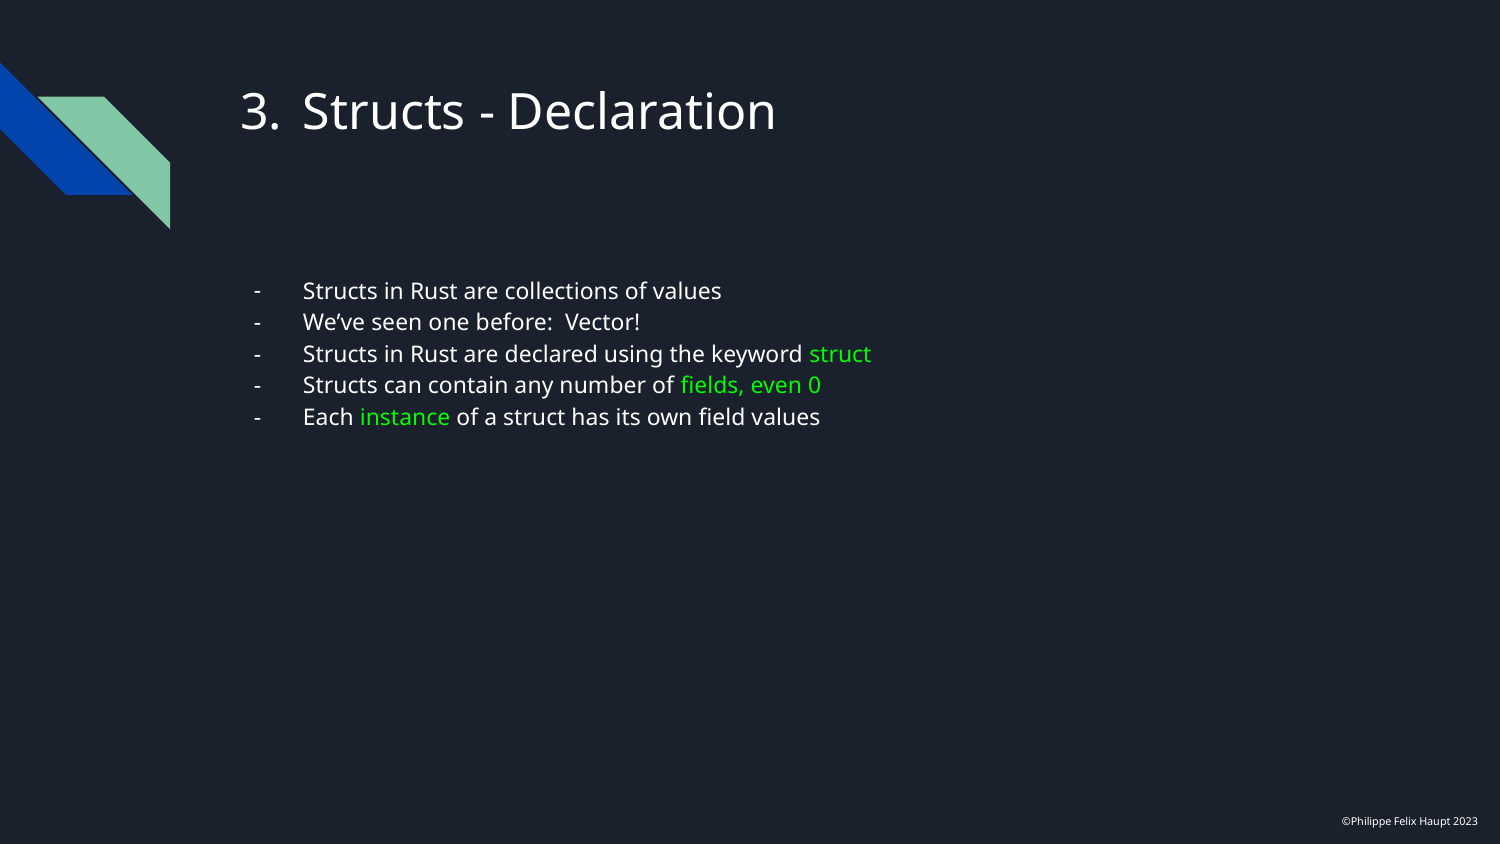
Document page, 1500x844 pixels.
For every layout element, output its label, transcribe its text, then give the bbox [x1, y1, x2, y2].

list Structs in Rust are collections of values We’ve seen one before: Vector! Structs in Rust are declared using the keyword struct Structs can contain any number of fields, even 0 Each instance of a struct has its own field values [212, 257, 1368, 735]
title Structs - Declaration [212, 64, 1368, 215]
text_box ©Philippe Felix Haupt 2023 [1326, 801, 1500, 844]
